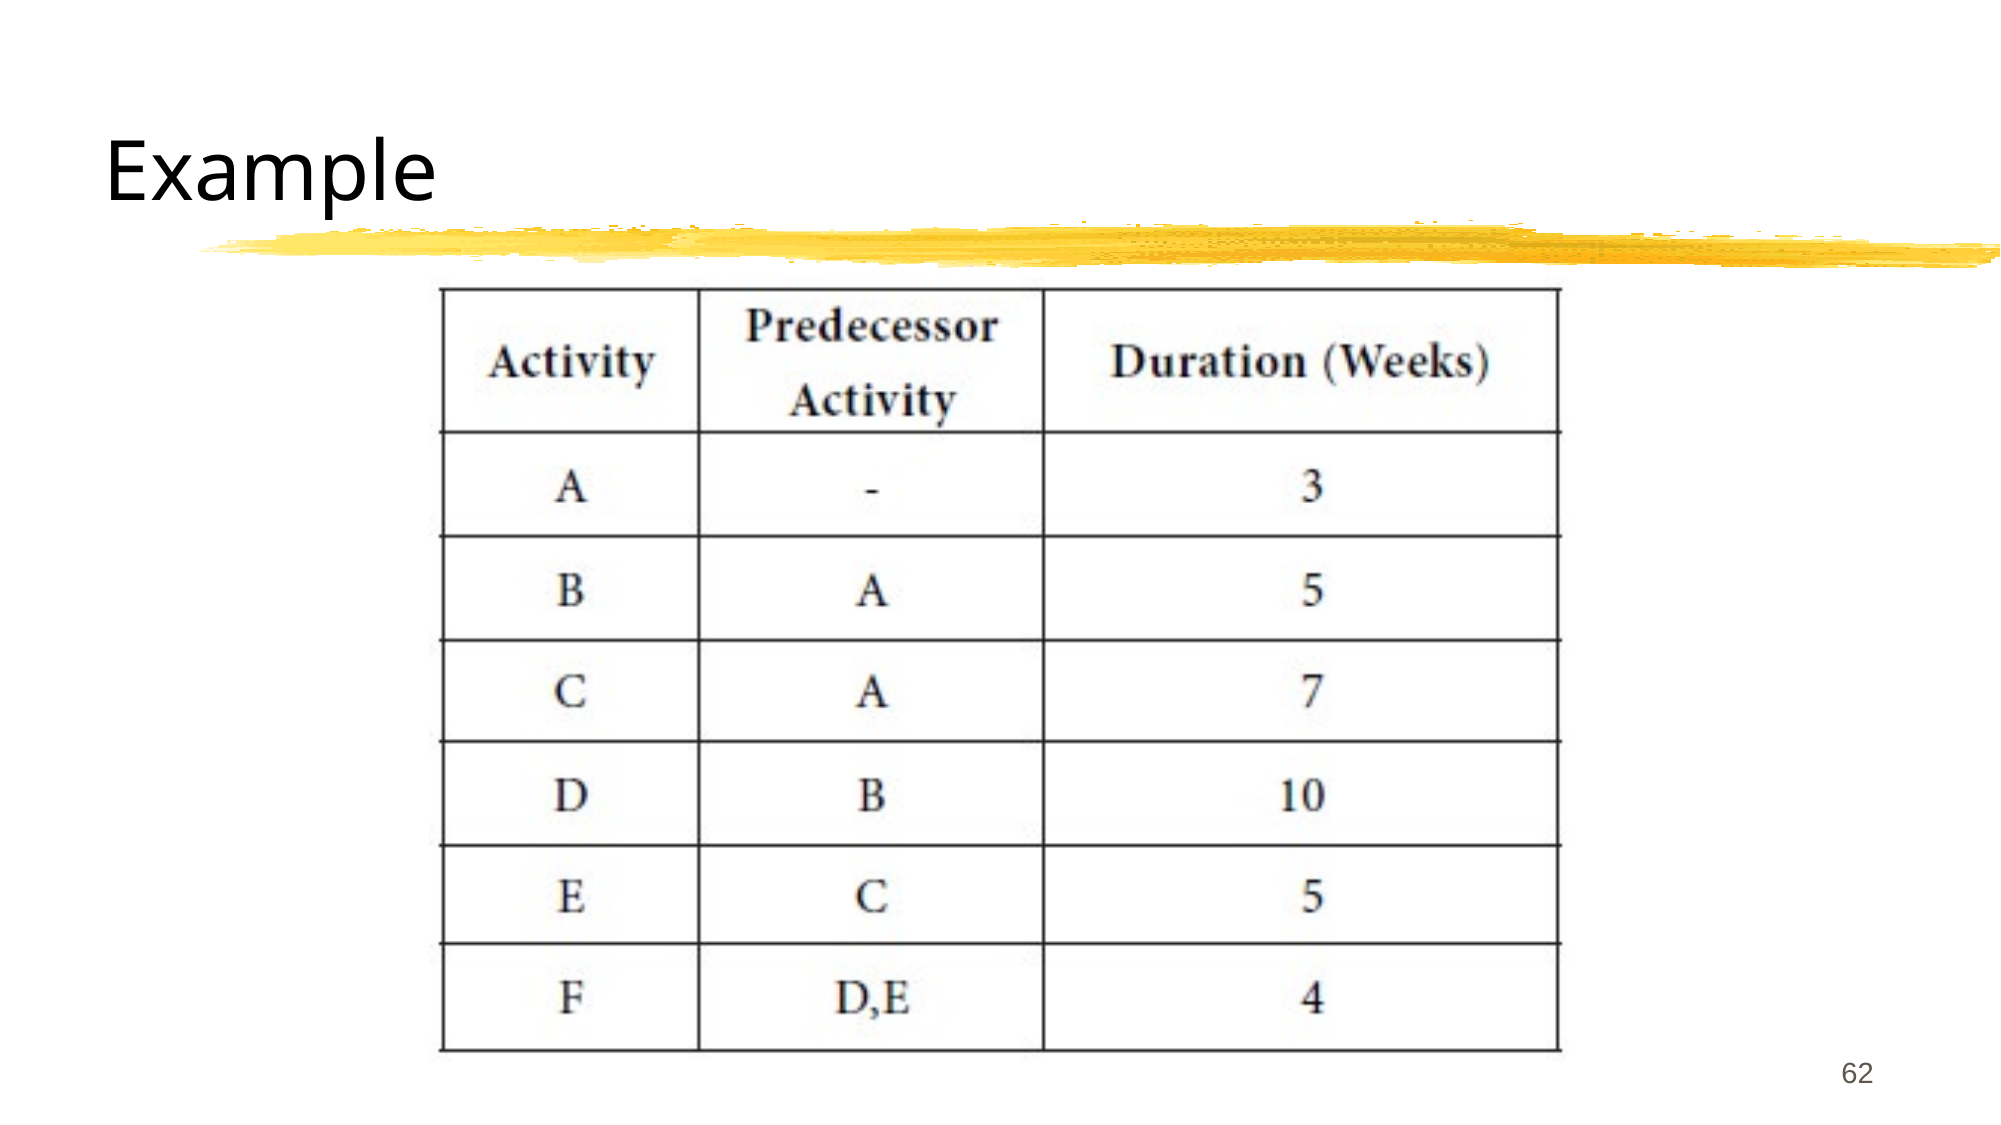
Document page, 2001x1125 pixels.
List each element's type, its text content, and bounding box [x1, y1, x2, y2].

picture [200, 215, 2000, 279]
slide_number 62 [1472, 1021, 1889, 1097]
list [428, 277, 1572, 1062]
title Example [88, 37, 1790, 226]
